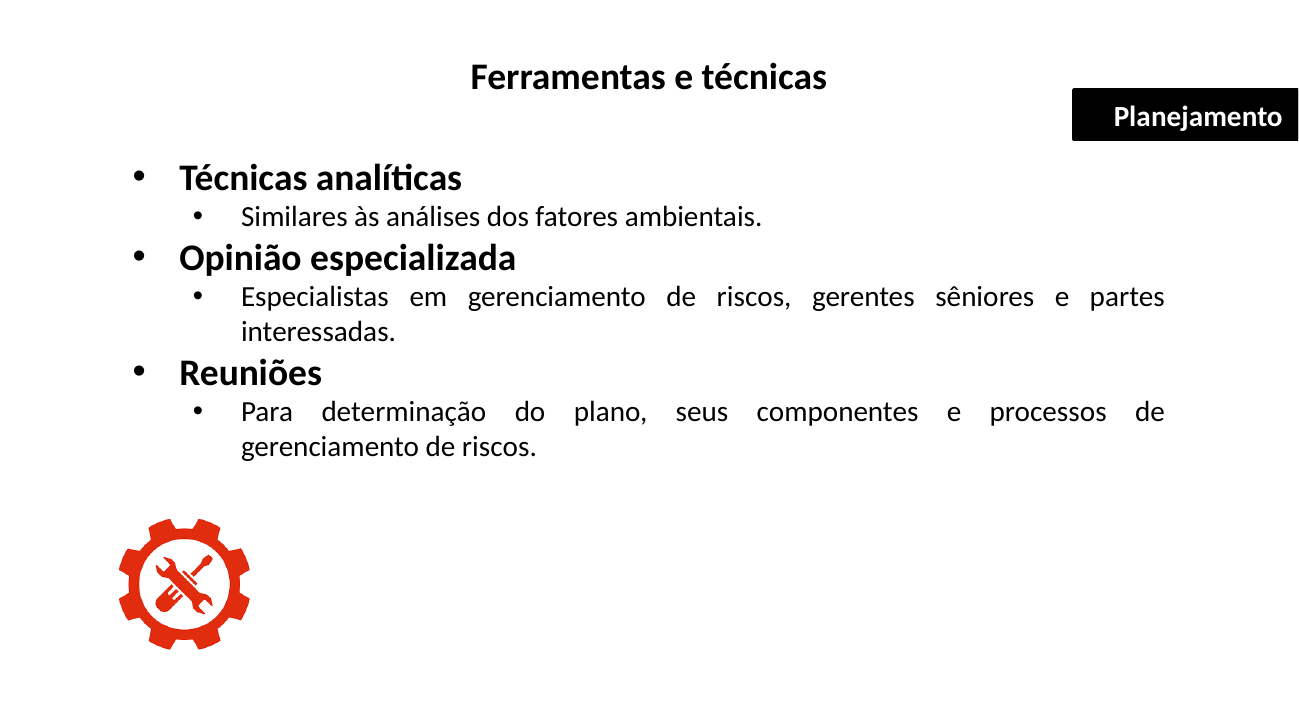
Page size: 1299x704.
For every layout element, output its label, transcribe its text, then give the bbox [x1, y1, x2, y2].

picture [117, 517, 251, 651]
text_box Planejamento [1074, 90, 1299, 140]
text_box Ferramentas e técnicas [0, 44, 1299, 106]
text_box Técnicas analíticas Similares às análises dos fatores ambientais. Opinião especializada Especialistas em gerenciamento de riscos, gerentes sêniores e partes interessadas. Reuniões Para determinação do plano, seus componentes e processos de gerenciamento de riscos. [117, 145, 1181, 474]
